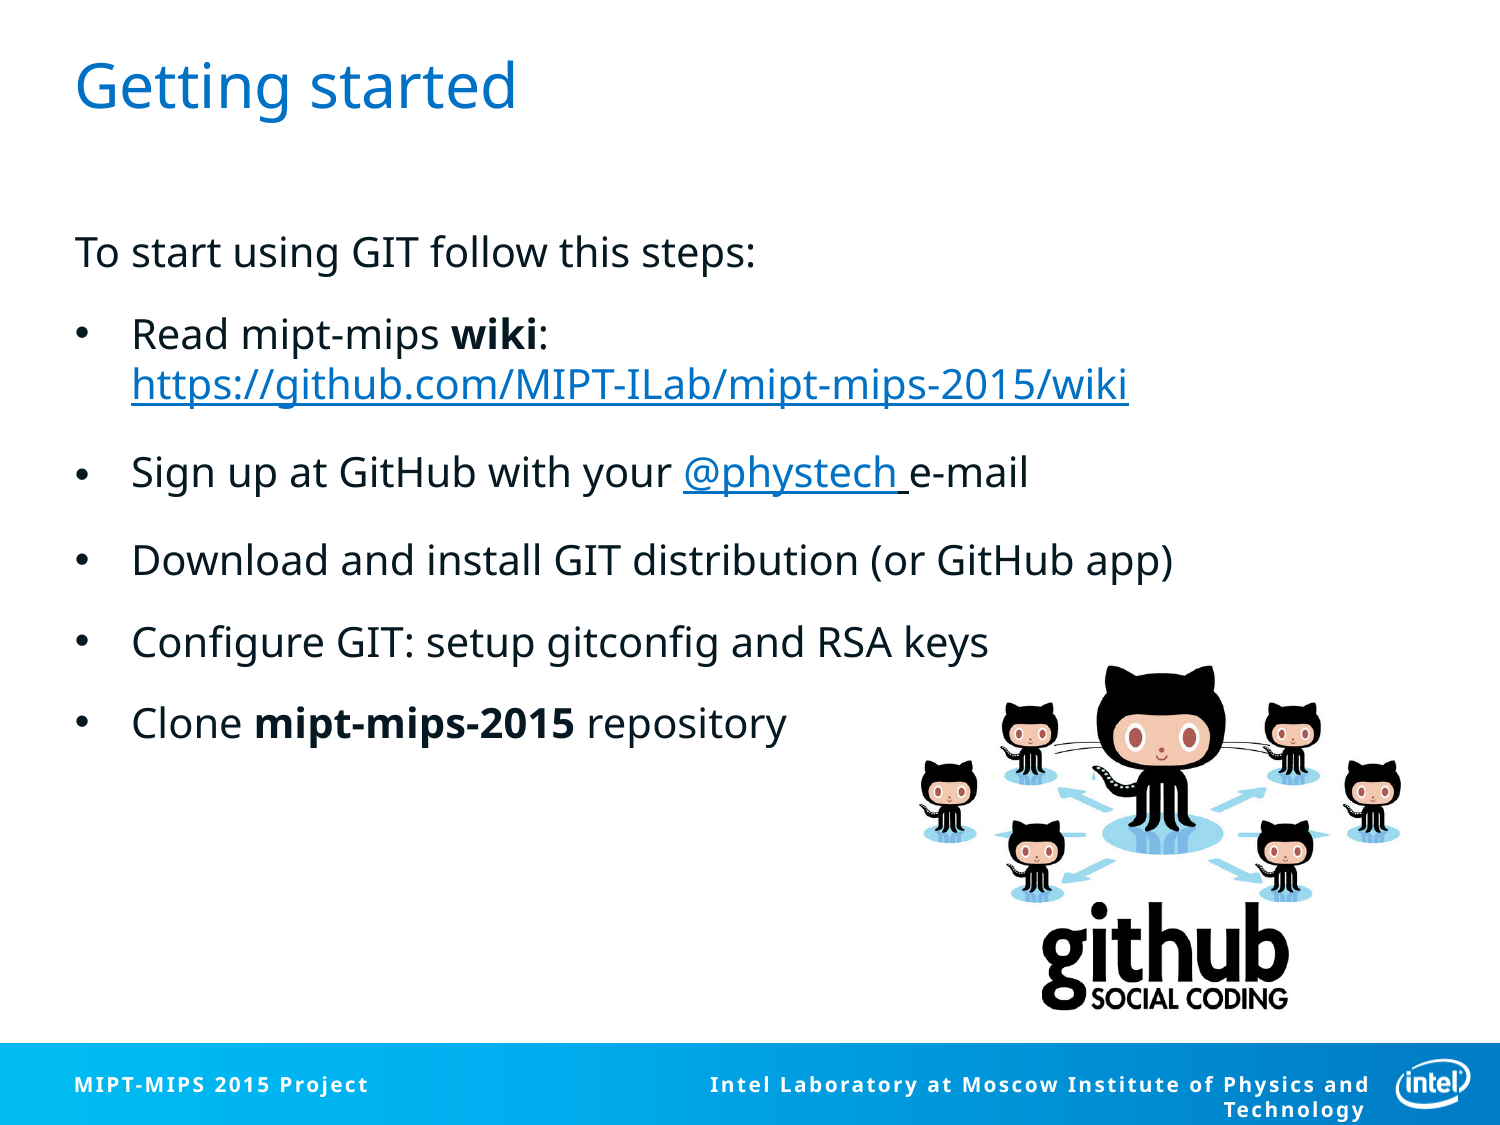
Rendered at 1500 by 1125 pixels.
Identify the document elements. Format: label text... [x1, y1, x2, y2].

picture [1324, 1043, 1500, 1125]
title Getting started [74, 66, 1425, 214]
picture [1307, 1043, 1314, 1125]
list To start using GIT follow this steps: Read mipt-mips wiki: https://github.com/MIPT-ILab/mipt-mips-2015/wiki Sign up at GitHub with your @phystech e-mail Download and install GIT distribution (or GitHub app) Configure GIT: setup gitconfig and RSA keys Clone mipt-mips-2015 repository [74, 226, 1425, 971]
picture [1289, 1043, 1296, 1125]
picture [1243, 1043, 1253, 1125]
picture [821, 585, 1485, 1018]
